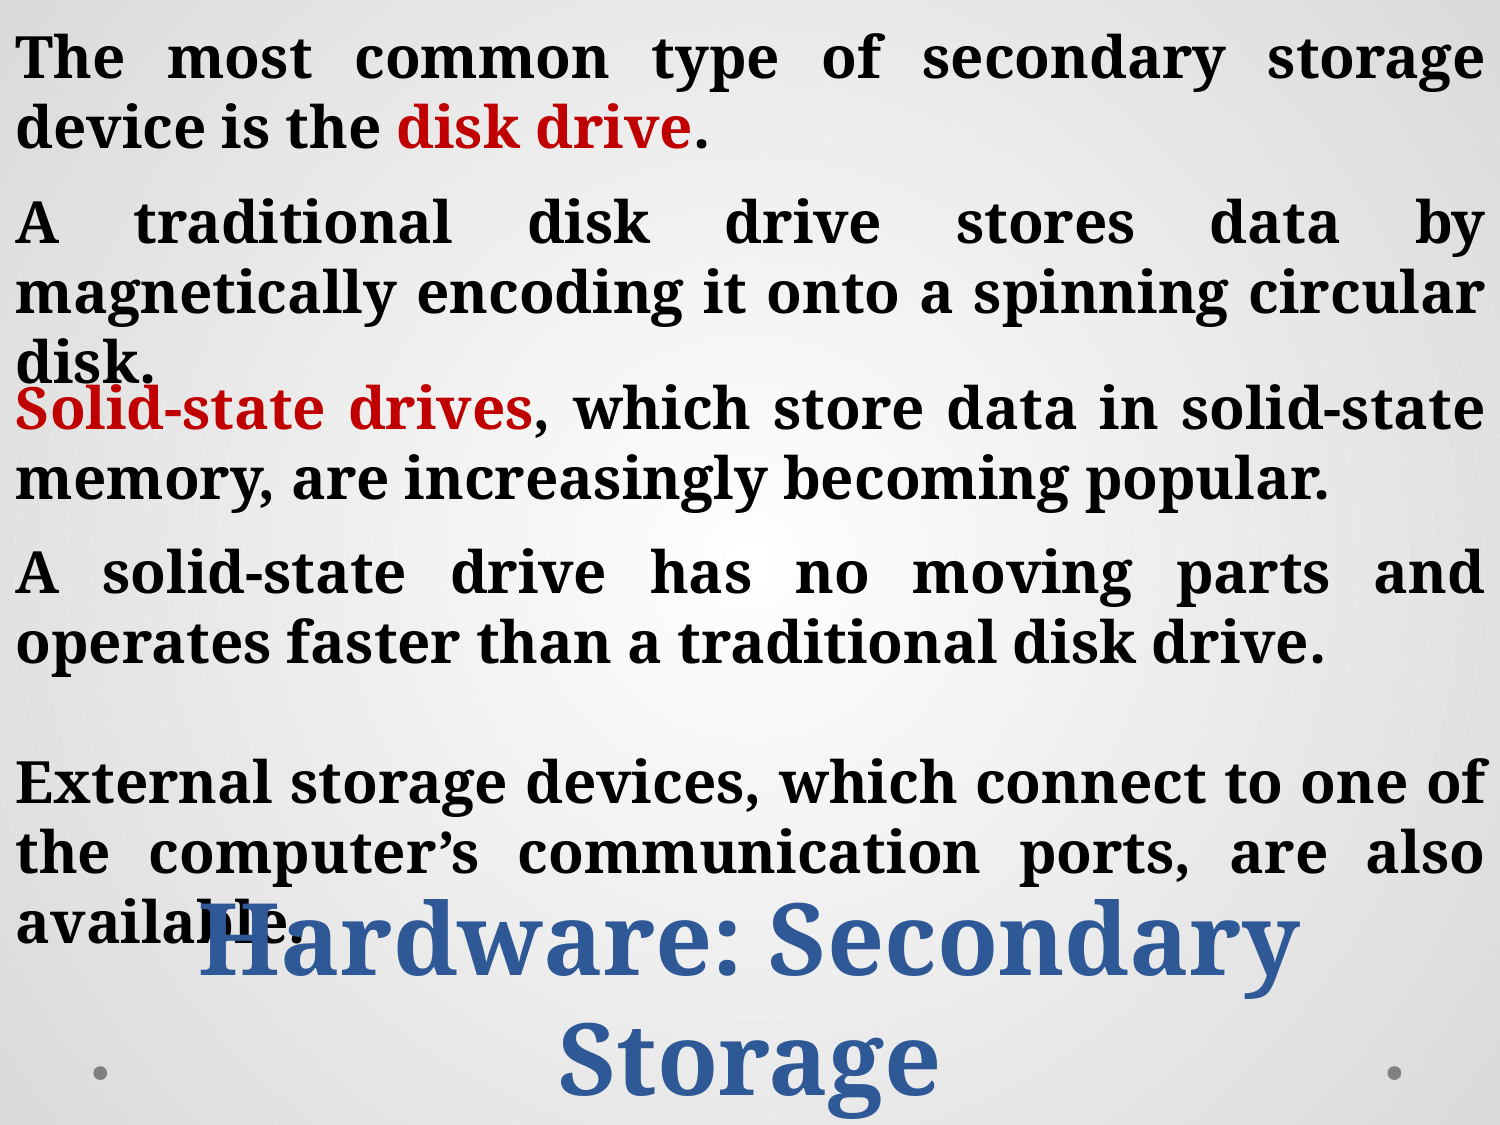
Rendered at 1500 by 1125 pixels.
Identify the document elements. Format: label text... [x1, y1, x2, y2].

text_box The most common type of secondary storage device is the disk drive. A traditional disk drive stores data by magnetically encoding it onto a spinning circular disk. [1, 12, 1500, 363]
text_box Solid-state drives, which store data in solid-state memory, are increasingly becoming popular. A solid-state drive has no moving parts and operates faster than a traditional disk drive. [1, 363, 1500, 683]
text_box External storage devices, which connect to one of the computer’s communication ports, are also available. [1, 737, 1500, 963]
text_box Hardware: Secondary Storage [12, 960, 1488, 1124]
